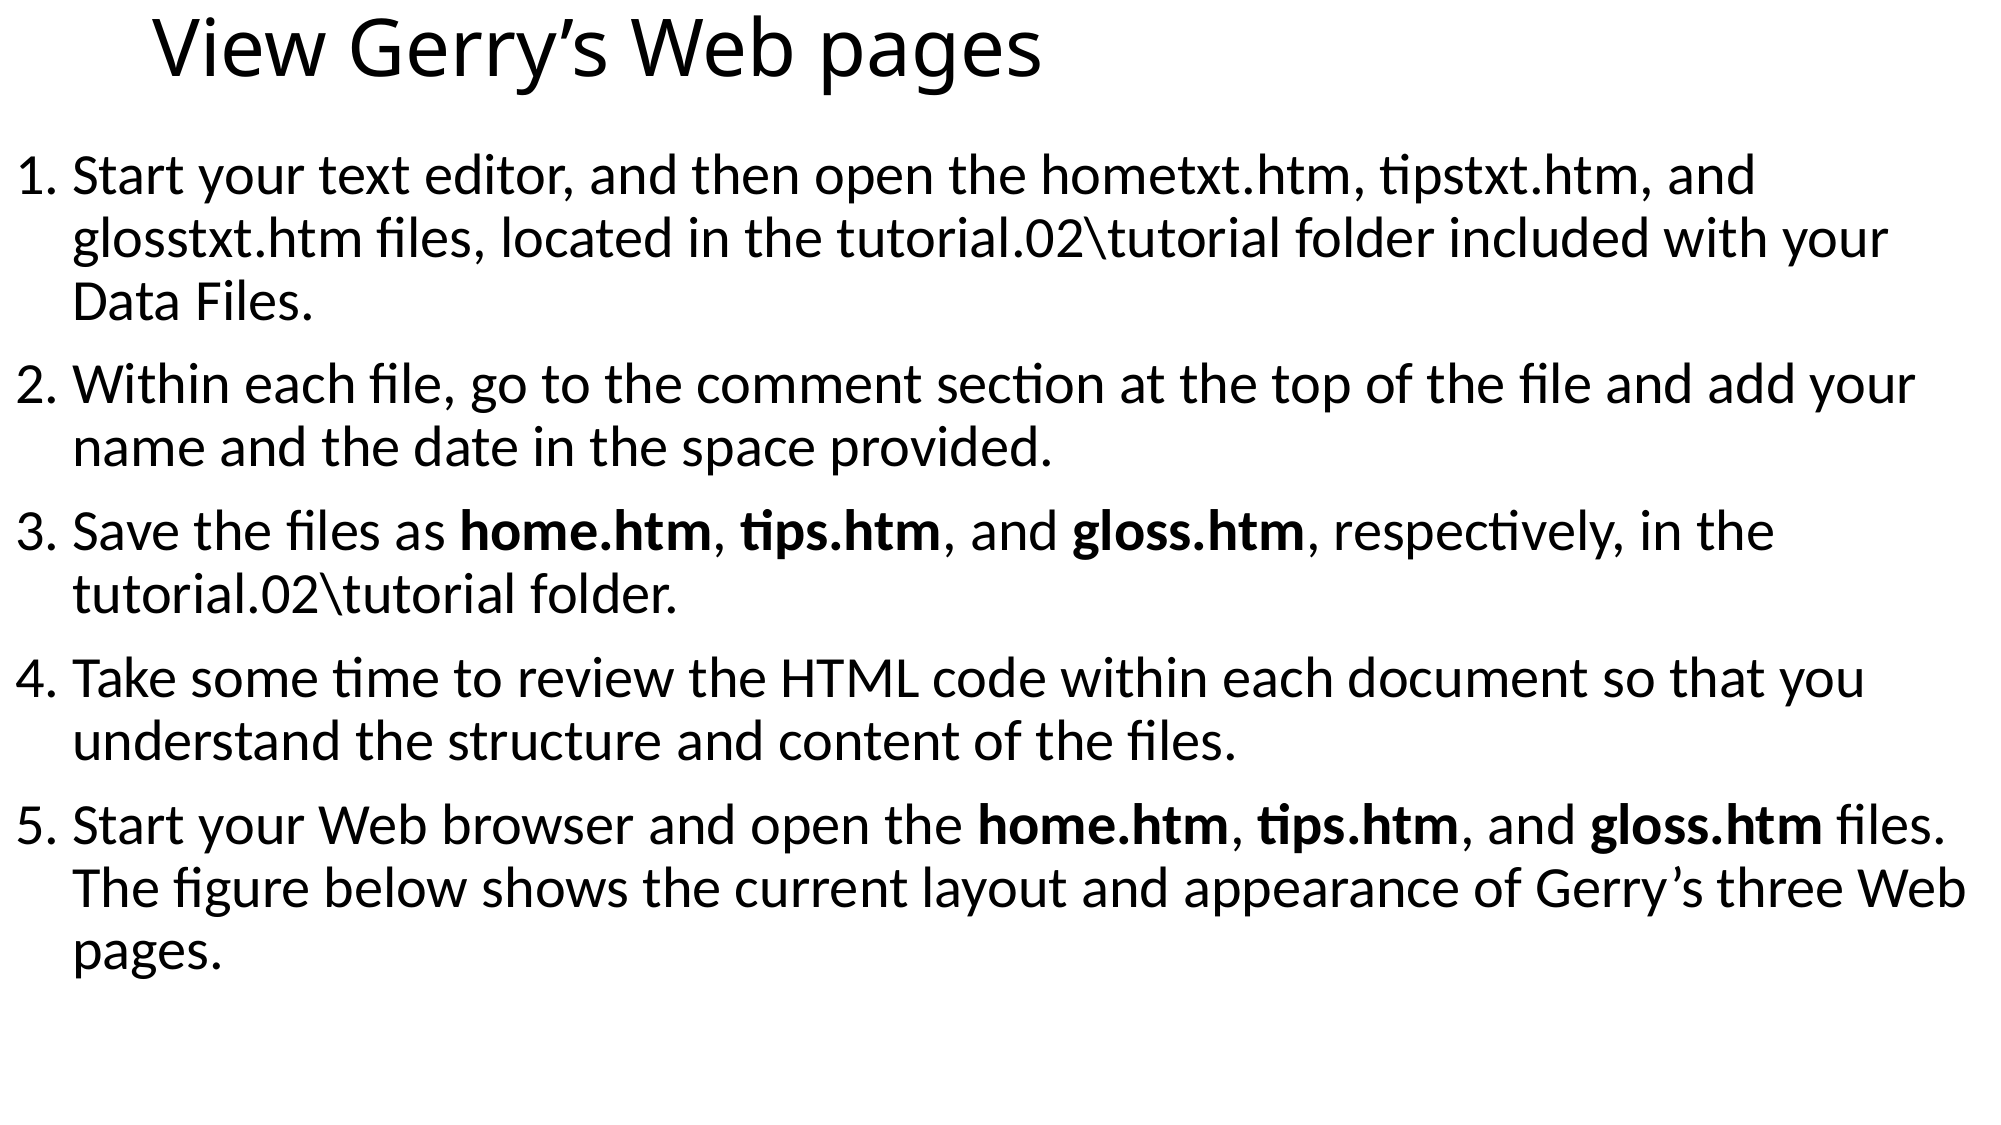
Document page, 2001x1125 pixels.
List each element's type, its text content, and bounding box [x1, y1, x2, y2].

title View Gerry’s Web pages [137, 0, 1863, 102]
list Start your text editor, and then open the hometxt.htm, tipstxt.htm, and glosstxt.htm files, located in the tutorial.02\tutorial folder included with your Data Files. Within each file, go to the comment section at the top of the file and add your name and the date in the space provided. Save the files as home.htm, tips.htm, and gloss.htm, respectively, in the tutorial.02\tutorial folder. Take some time to review the HTML code within each document so that you understand the structure and content of the files. Start your Web browser and open the home.htm, tips.htm, and gloss.htm files. The figure below shows the current layout and appearance of Gerry’s three Web pages. [0, 136, 2000, 1049]
